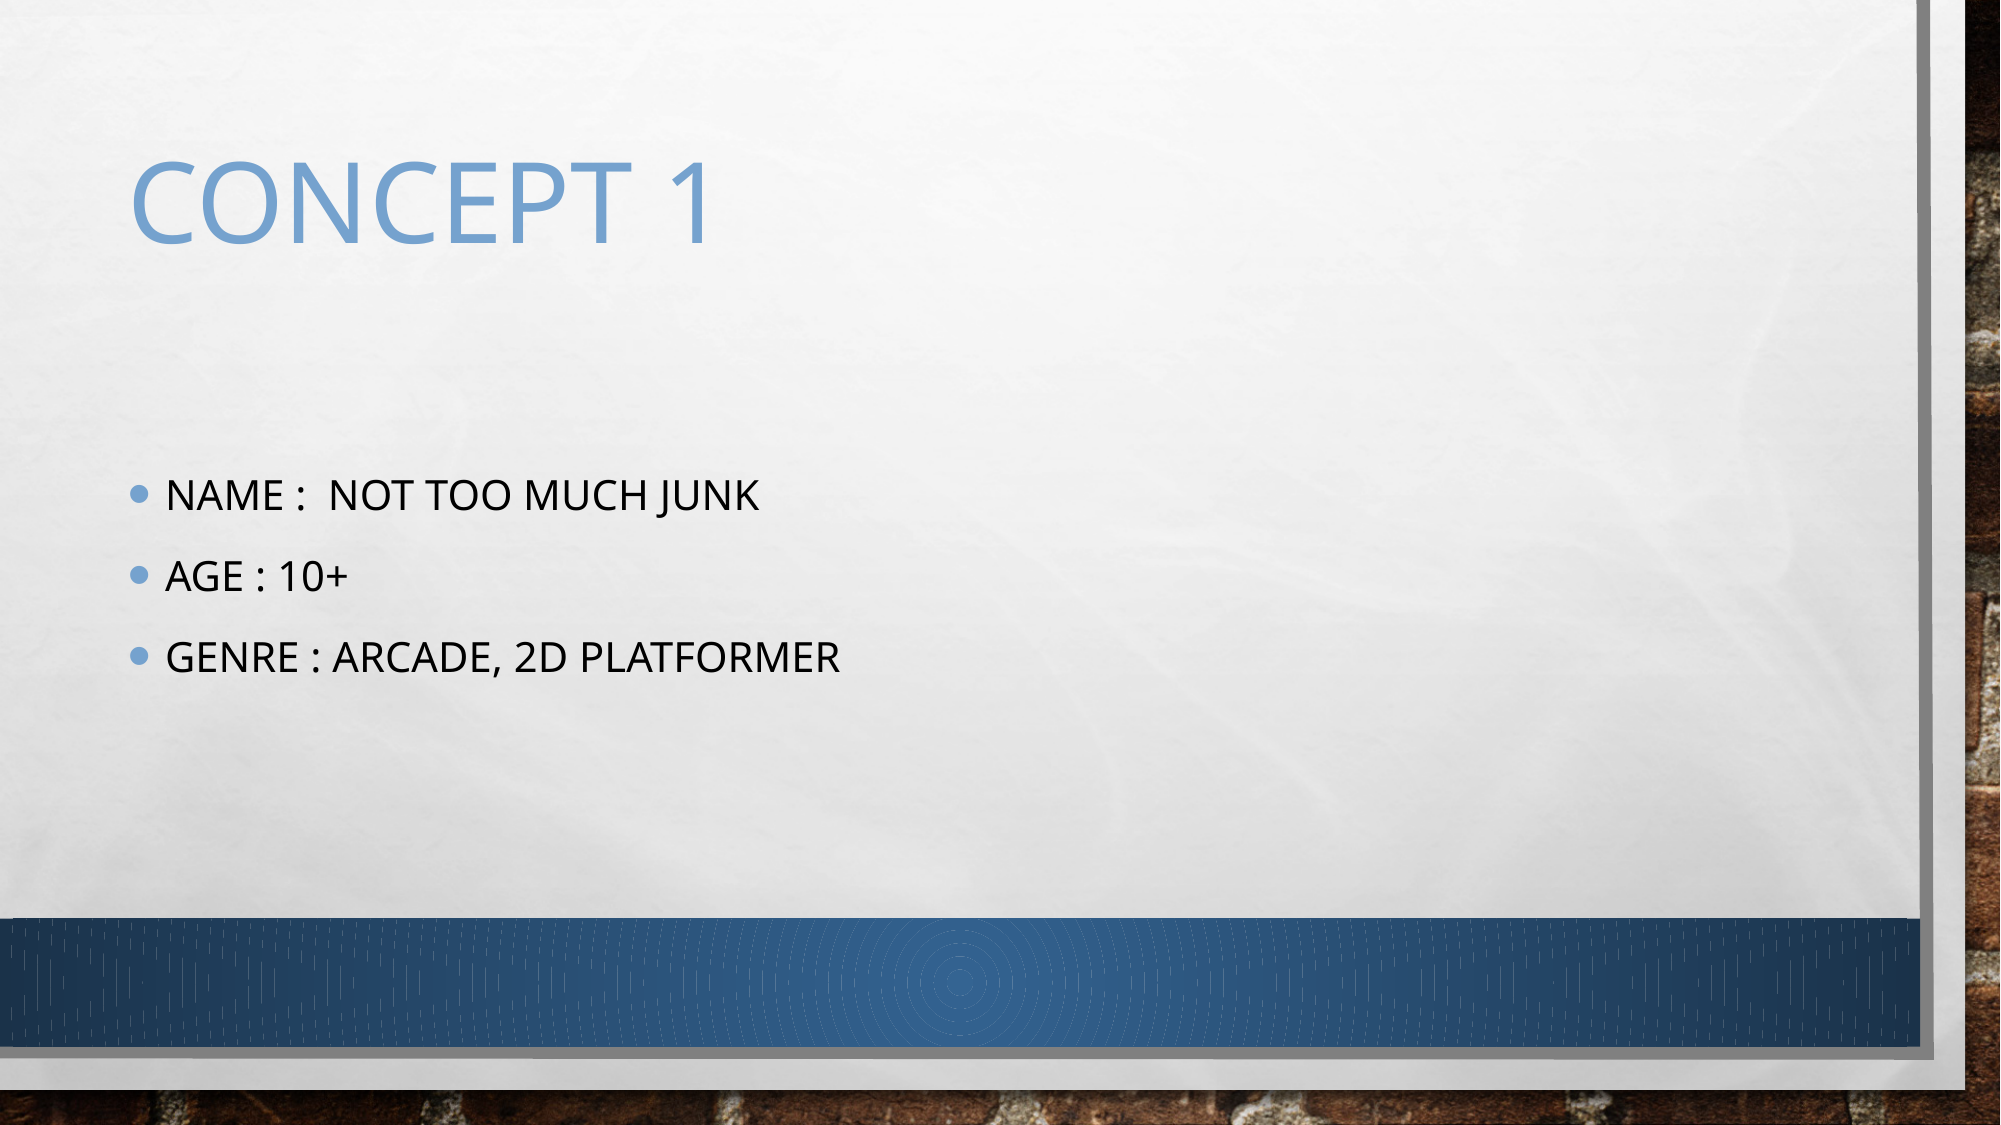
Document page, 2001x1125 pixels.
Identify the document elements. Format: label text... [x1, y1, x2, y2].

picture [0, 0, 2000, 1125]
list Name : Not too much junk Age : 10+ Genre : arcade, 2d platformer [112, 338, 1818, 882]
title Concept 1 [112, 112, 1818, 302]
